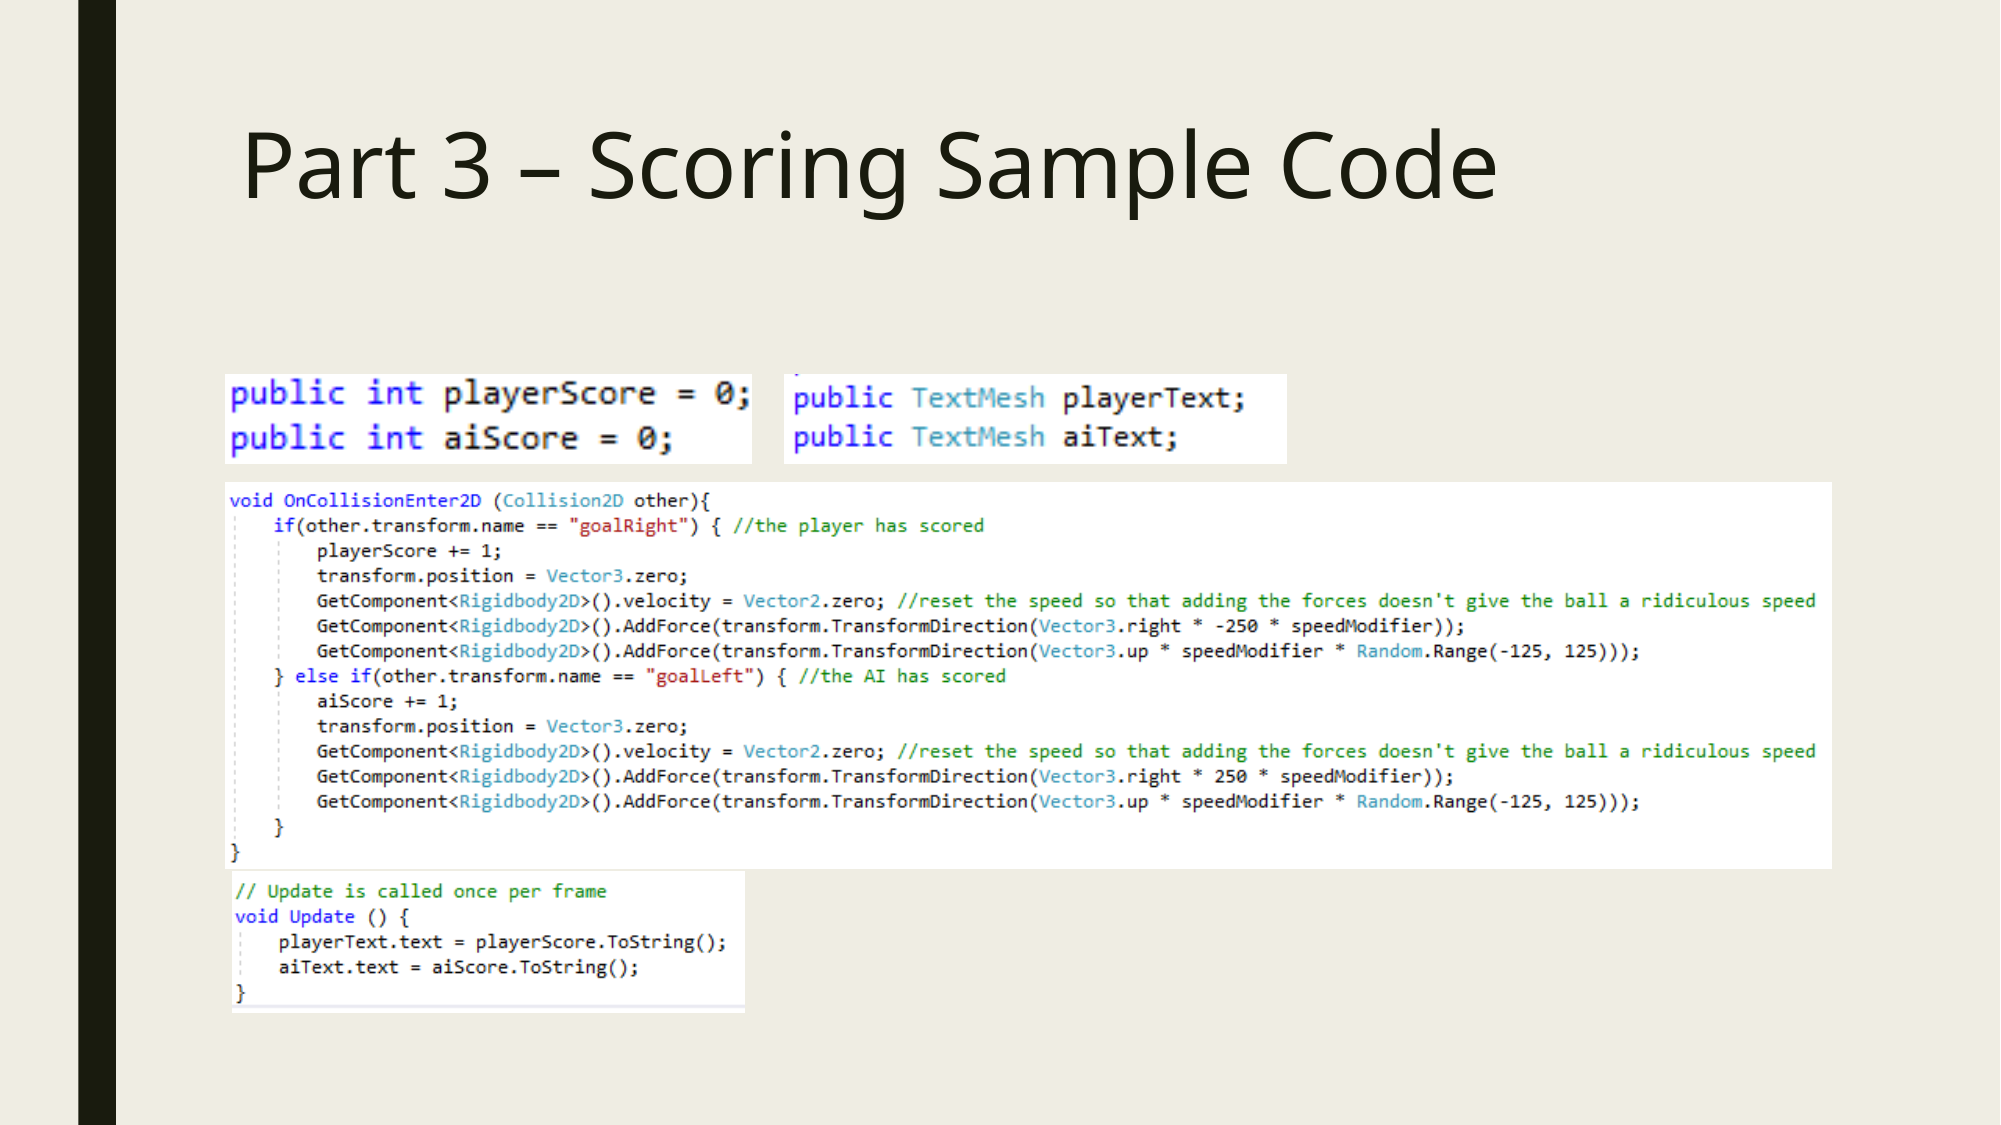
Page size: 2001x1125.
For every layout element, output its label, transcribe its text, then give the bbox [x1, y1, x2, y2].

picture [224, 374, 752, 464]
title Part 3 – Scoring Sample Code [225, 112, 1800, 357]
picture [232, 871, 745, 1013]
picture [224, 482, 1832, 869]
picture [784, 374, 1287, 464]
